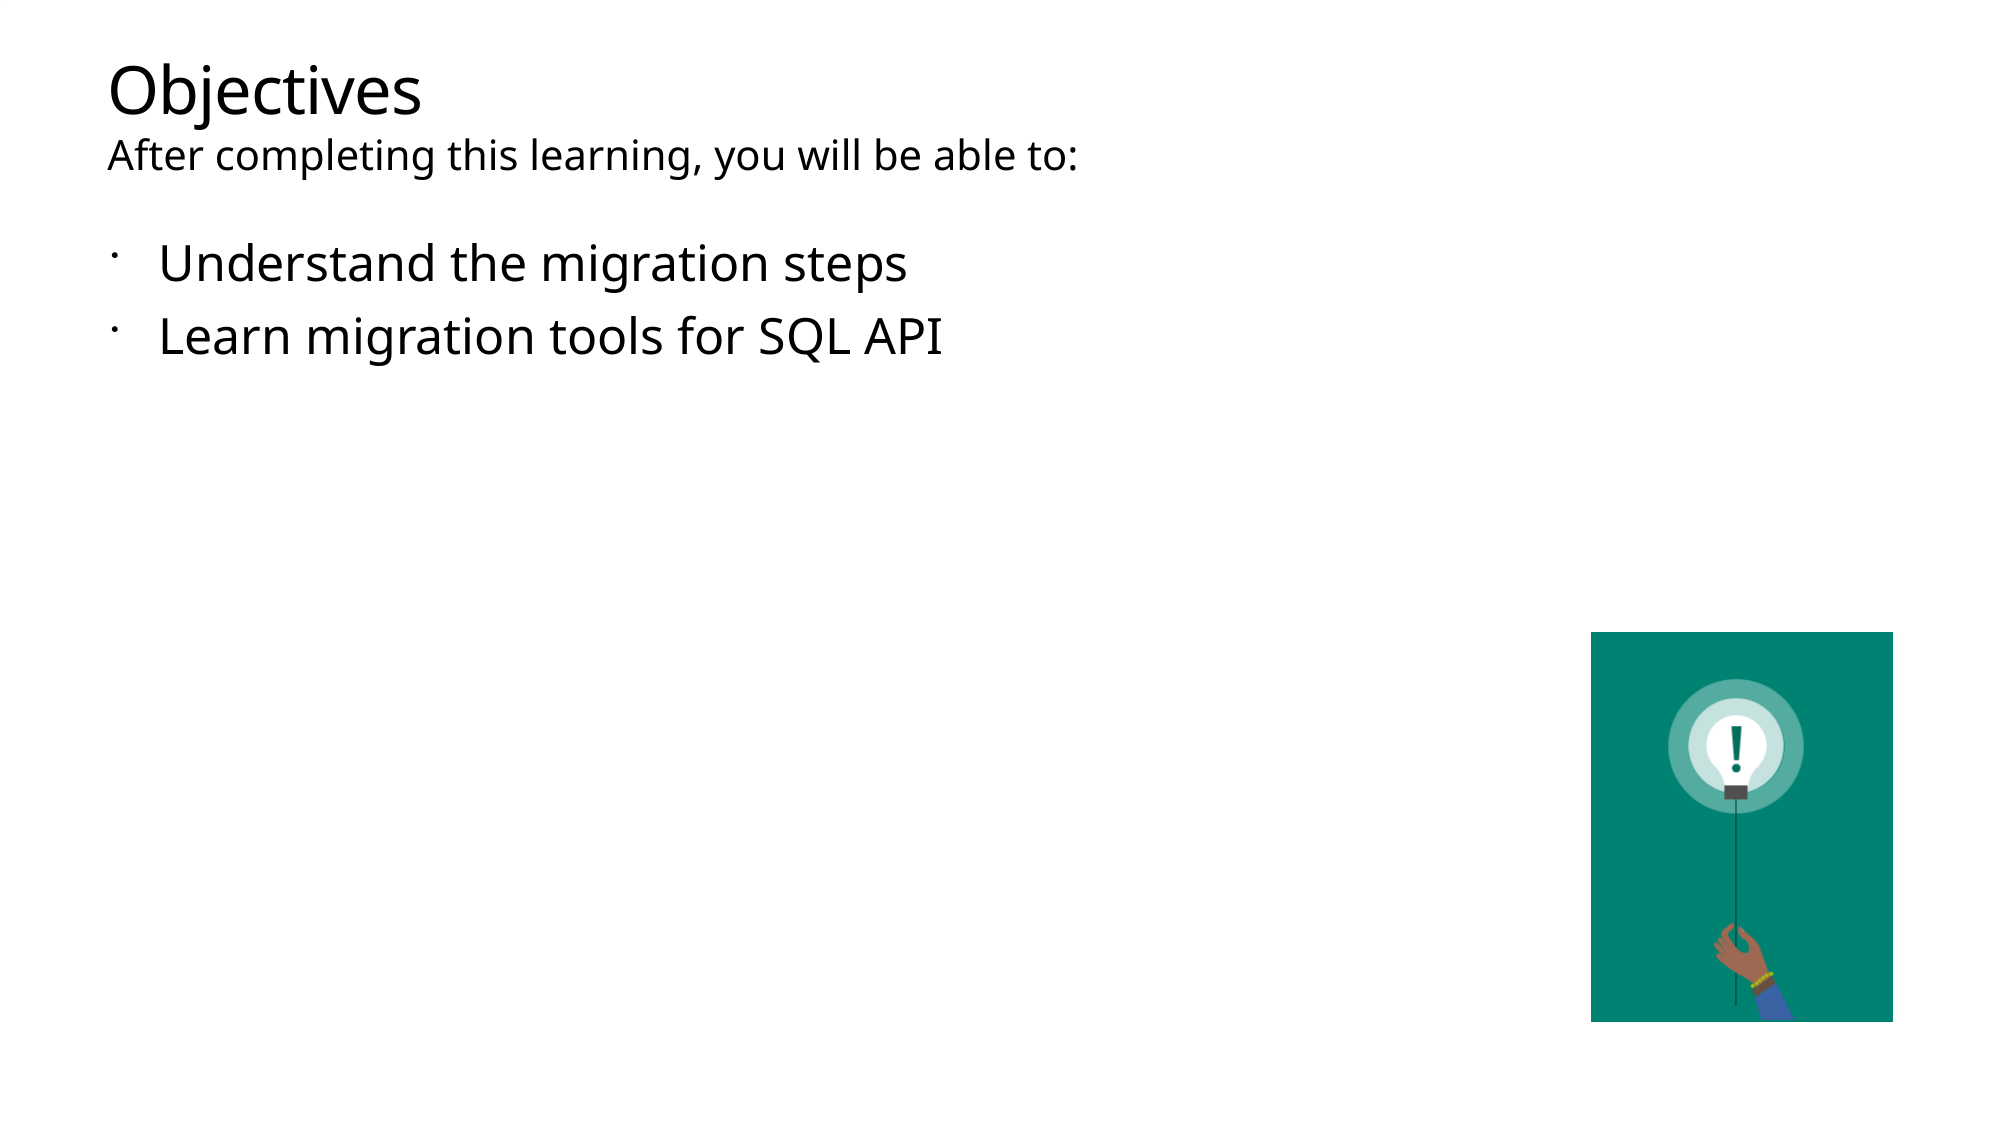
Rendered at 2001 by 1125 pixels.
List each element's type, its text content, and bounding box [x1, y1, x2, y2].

list Understand the migration steps Learn migration tools for SQL API [107, 230, 1893, 1022]
picture [1591, 632, 1893, 1022]
title Objectives [107, 52, 1893, 128]
subtitle After completing this learning, you will be able to: [107, 128, 1893, 205]
